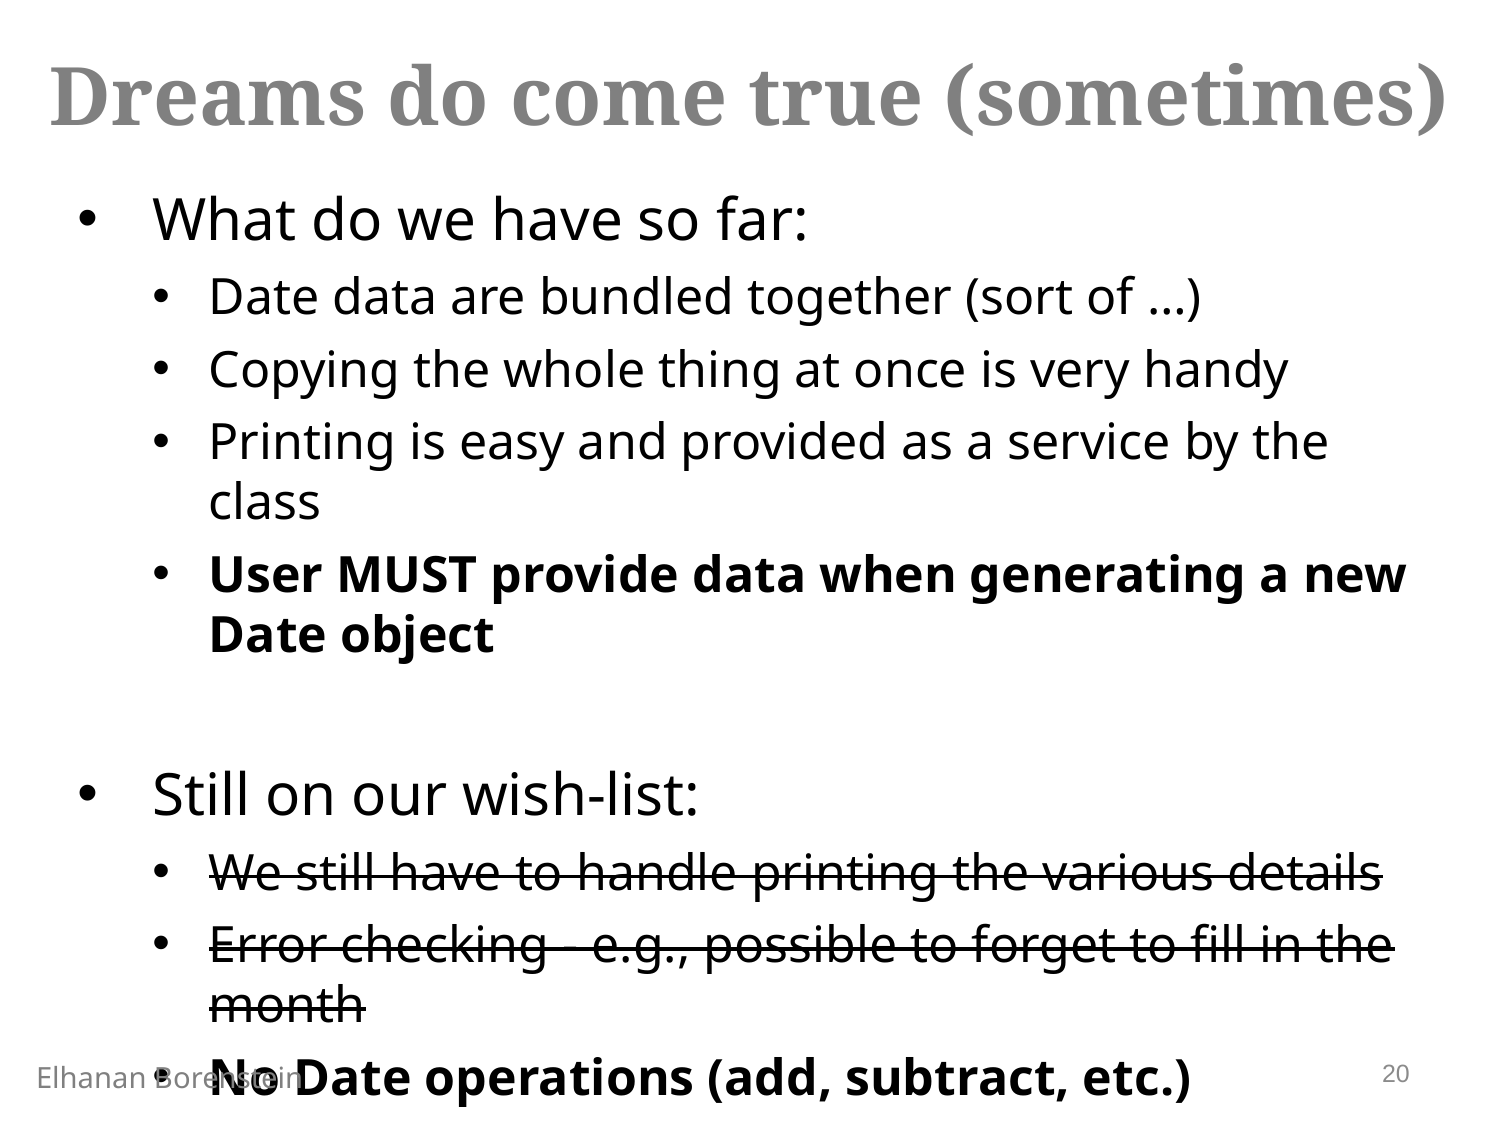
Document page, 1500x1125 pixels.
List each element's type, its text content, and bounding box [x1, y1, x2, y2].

slide_number 20 [1074, 1042, 1425, 1103]
text_box Dreams do come true (sometimes) [0, 0, 1500, 187]
text_box Elhanan Borenstein [21, 1052, 388, 1102]
text_box What do we have so far: Date data are bundled together (sort of …) Copying the whole thing at once is very handy Printing is easy and provided as a service by the class User MUST provide data when generating a new Date object Still on our wish-list: We still have to handle printing the various details Error checking - e.g., possible to forget to fill in the month No Date operations (add, subtract, etc.) [62, 174, 1438, 275]
